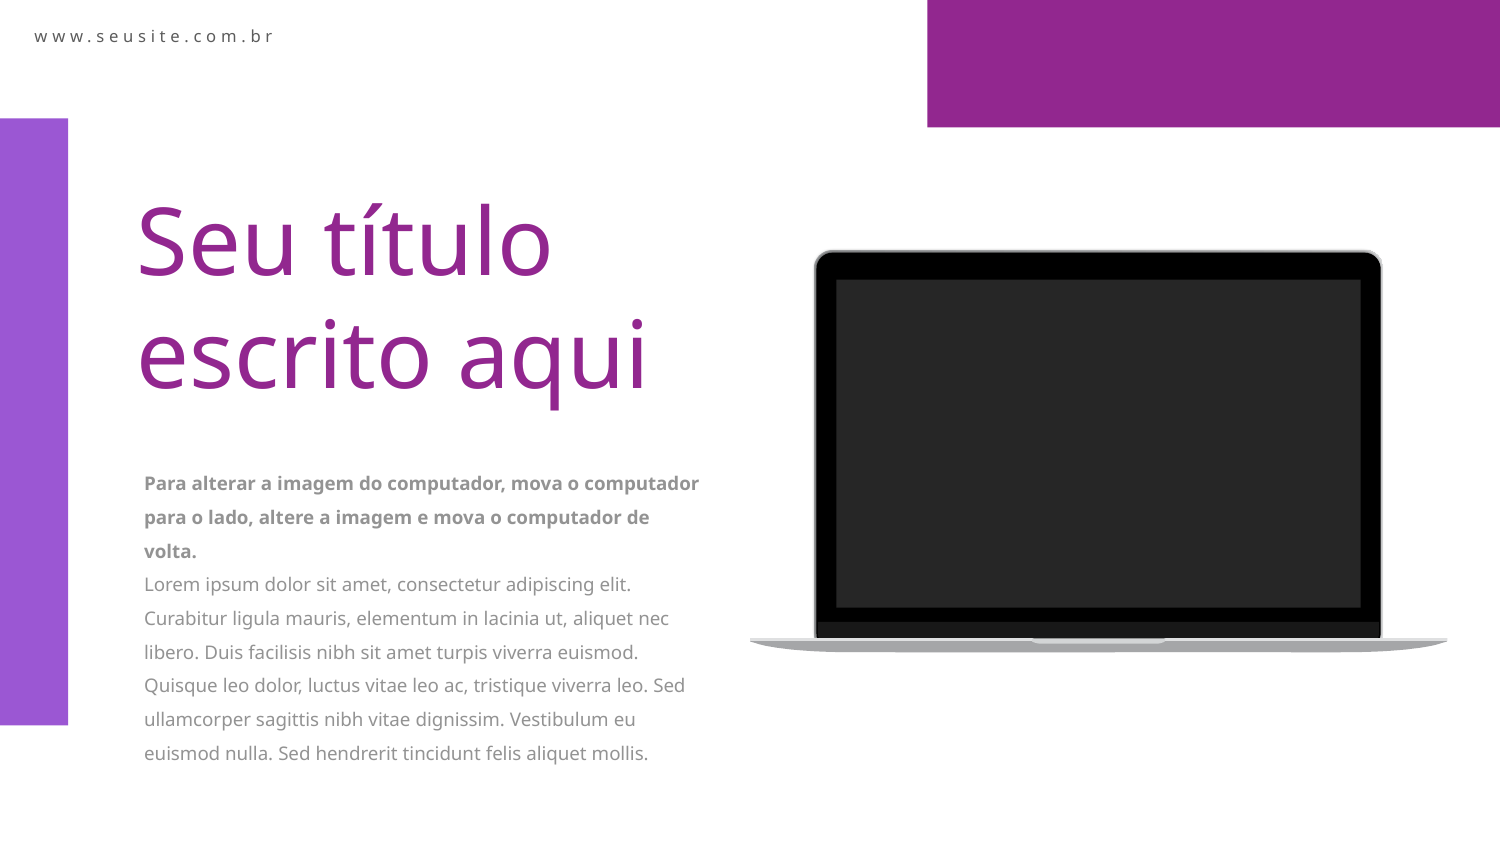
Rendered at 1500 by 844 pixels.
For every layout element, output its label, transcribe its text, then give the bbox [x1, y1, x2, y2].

text_box [0, 117, 69, 726]
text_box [749, 250, 1448, 653]
picture [836, 279, 1361, 608]
text_box Seu título escrito aqui [121, 174, 665, 415]
text_box [926, 0, 1500, 128]
text_box www.seusite.com.br [19, 18, 288, 54]
text_box Para alterar a imagem do computador, mova o computador para o lado, altere a imagem e mova o computador de volta. Lorem ipsum dolor sit amet, consectetur adipiscing elit. Curabitur ligula mauris, elementum in lacinia ut, aliquet nec libero. Duis facilisis nibh sit amet turpis viverra euismod. Quisque leo dolor, luctus vitae leo ac, tristique viverra leo. Sed ullamcorper sagittis nibh vitae dignissim. Vestibulum eu euismod nulla. Sed hendrerit tincidunt felis aliquet mollis. [129, 453, 714, 772]
